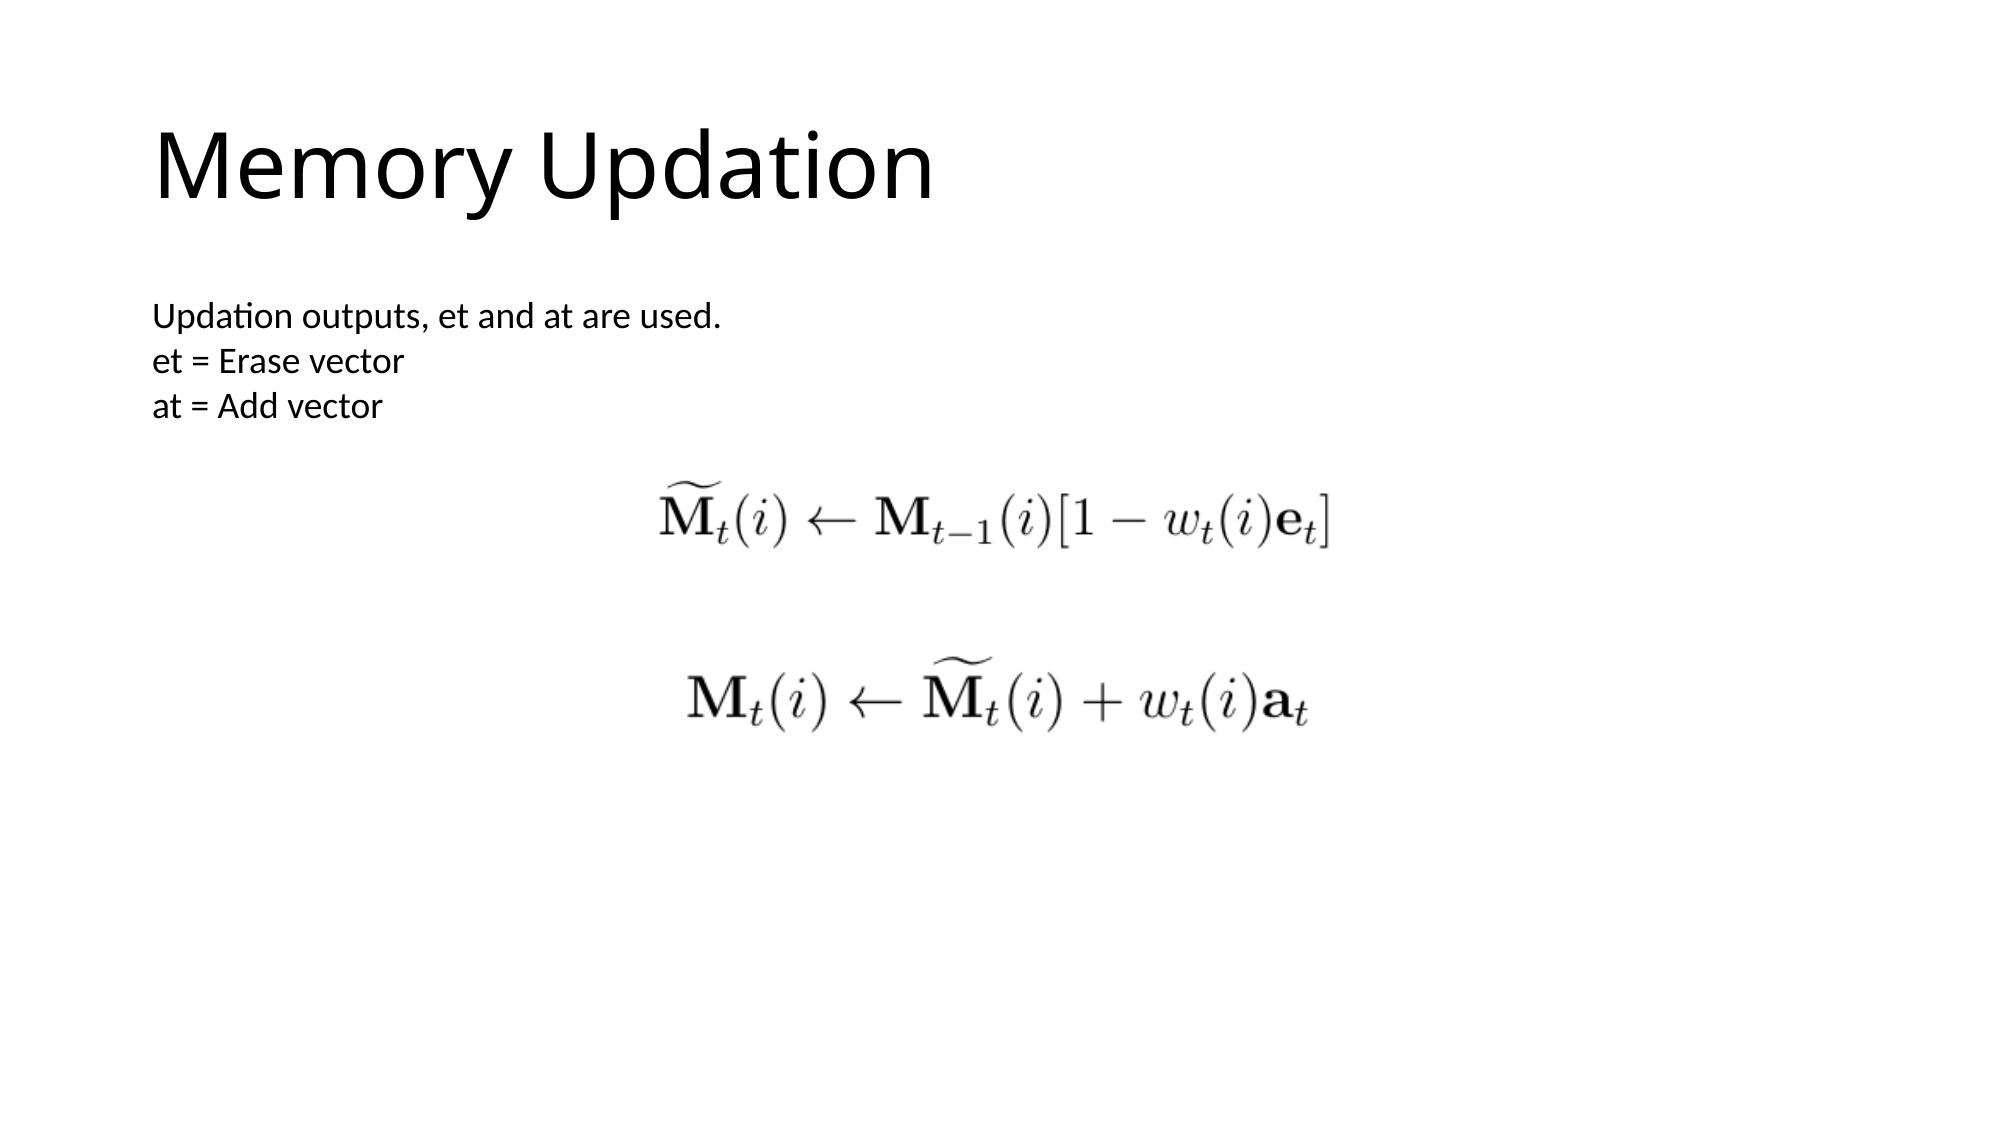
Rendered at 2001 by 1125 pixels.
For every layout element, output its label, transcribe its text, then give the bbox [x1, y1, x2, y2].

text_box Updation outputs, et and at are used. et = Erase vector at = Add vector [137, 283, 833, 479]
picture [616, 621, 1371, 781]
title Memory Updation [137, 59, 1863, 278]
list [615, 464, 1374, 599]
